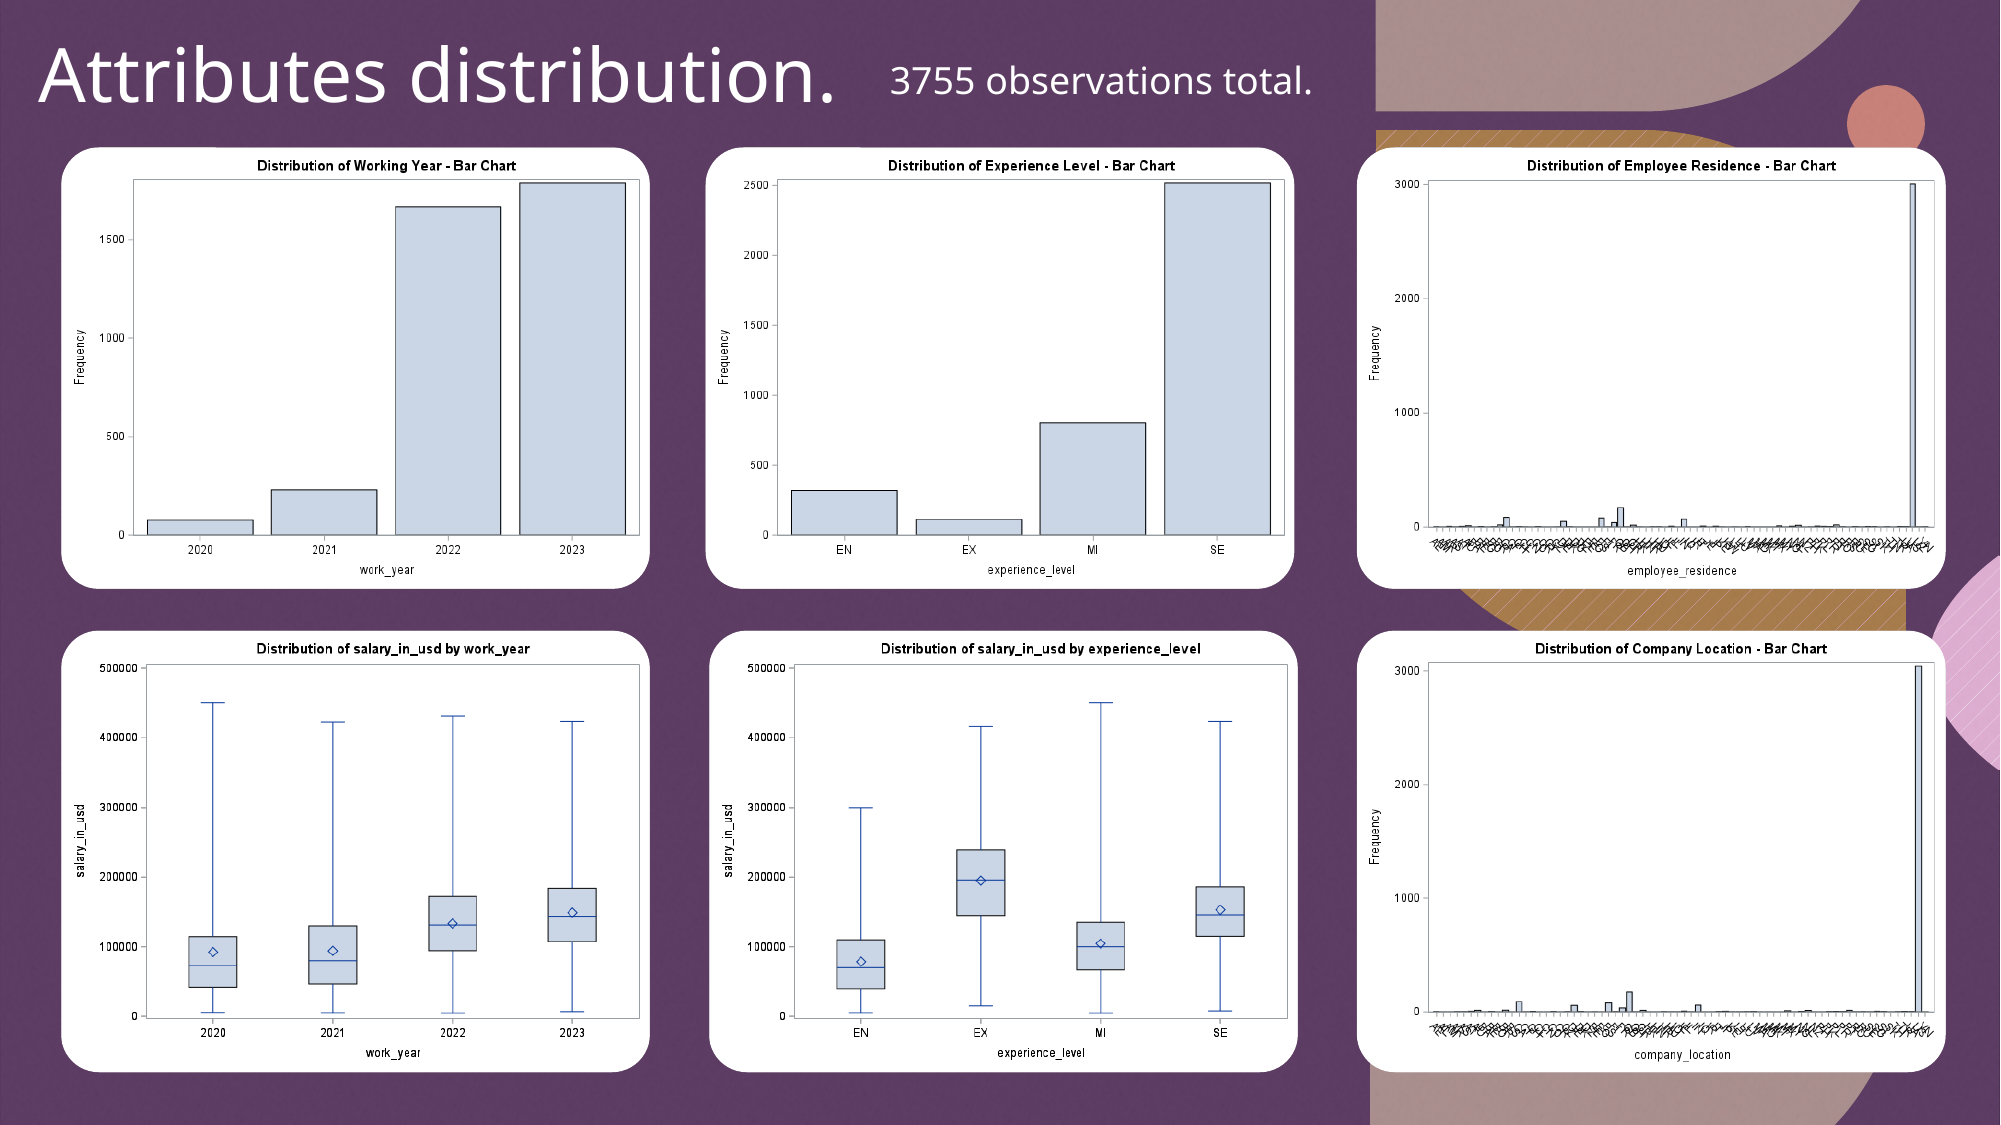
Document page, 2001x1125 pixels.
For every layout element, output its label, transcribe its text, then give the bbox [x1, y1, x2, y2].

title Attributes distribution. [23, 22, 1324, 127]
picture [61, 630, 650, 1073]
text_box 3755 observations total. [874, 49, 1373, 110]
picture [705, 147, 1295, 589]
picture [1356, 147, 1946, 589]
picture [708, 630, 1298, 1073]
picture [1356, 630, 1946, 1073]
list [61, 147, 650, 589]
